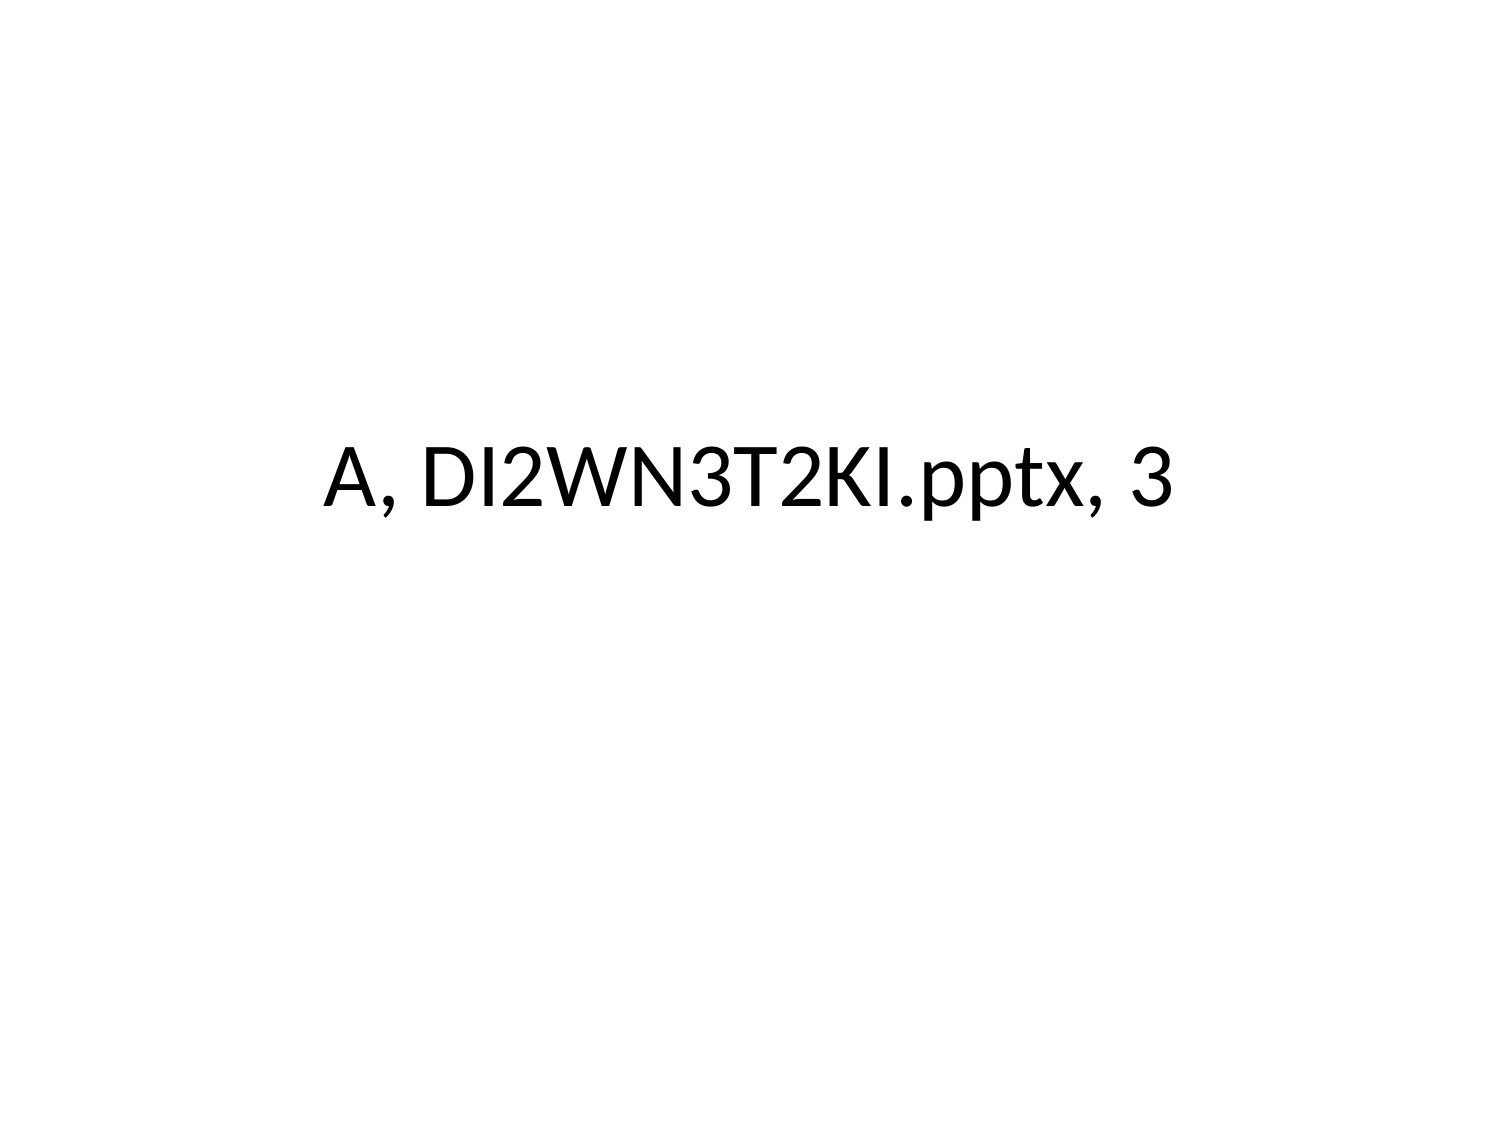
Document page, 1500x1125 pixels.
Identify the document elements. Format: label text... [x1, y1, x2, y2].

title A, DI2WN3T2KI.pptx, 3 [112, 349, 1388, 591]
